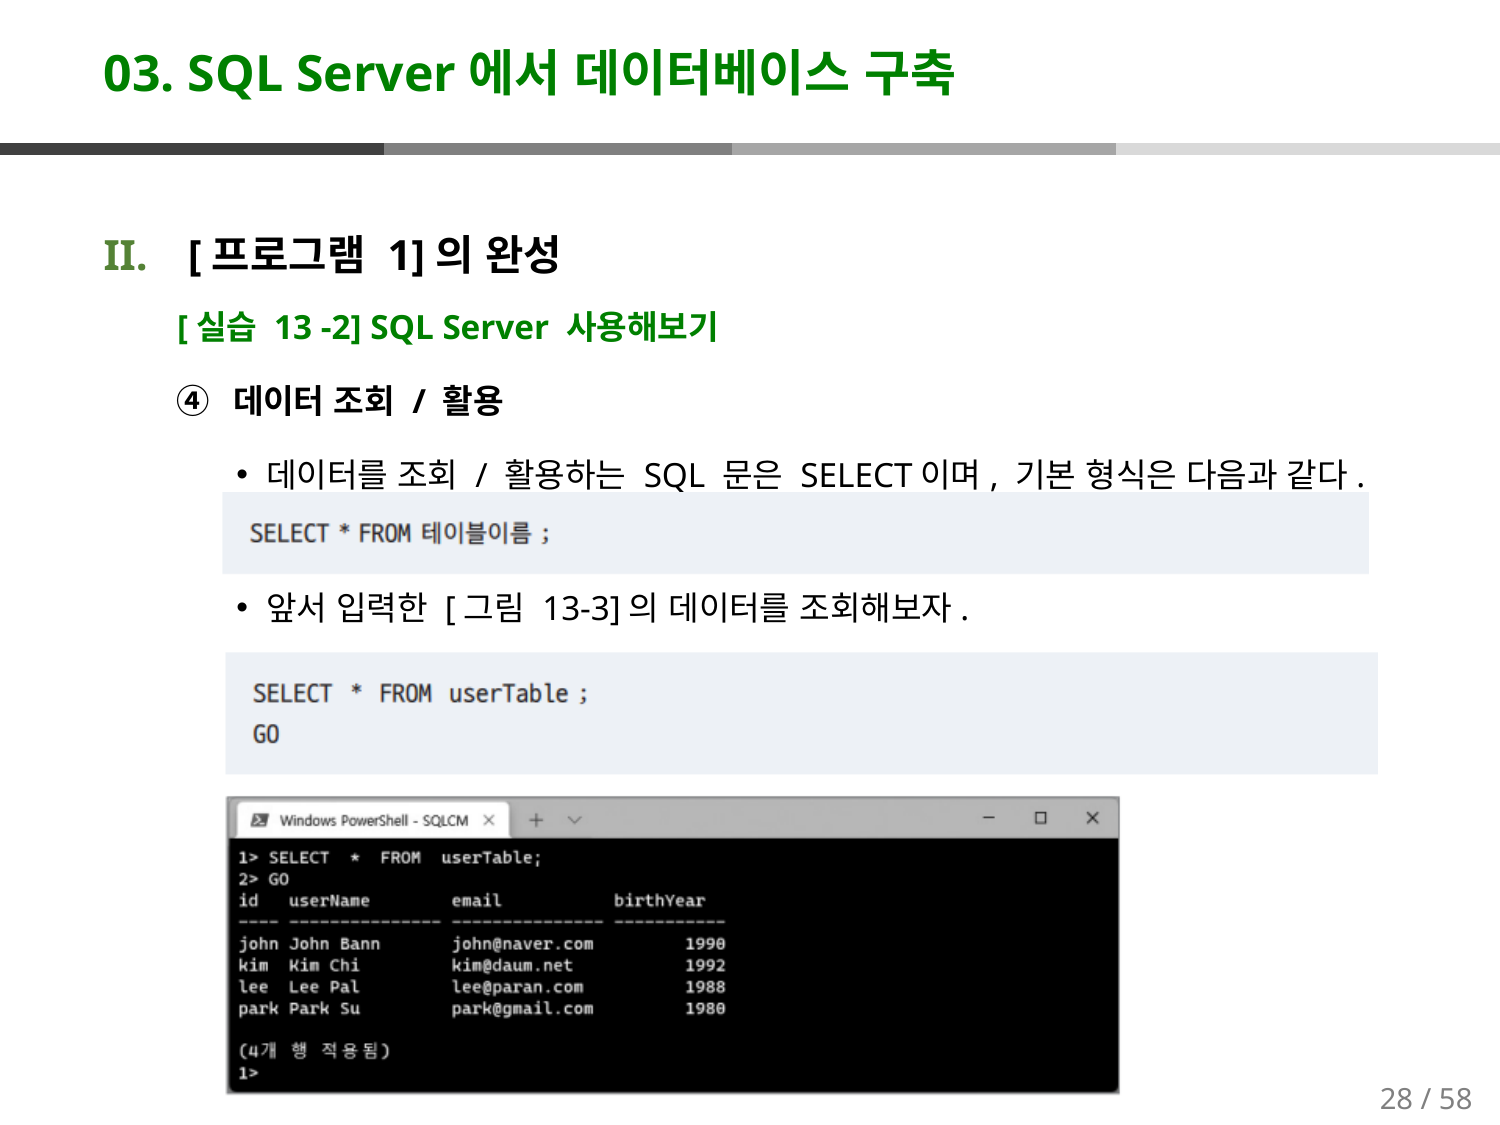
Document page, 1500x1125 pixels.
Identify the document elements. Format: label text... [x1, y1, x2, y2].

picture [218, 651, 1378, 1100]
title 03. SQL Server에서 데이터베이스 구축 [88, 30, 1400, 121]
picture [218, 492, 1369, 579]
list [프로그램 1]의 완성 [실습 13 -2] SQL Server 사용해보기 데이터 조회 / 활용 데이터를 조회 / 활용하는 SQL 문은 SELECT이며, 기본 형식은 다음과 같다. 앞서 입력한 [그림 13-3]의 데이터를 조회해보자. [88, 196, 1424, 1125]
